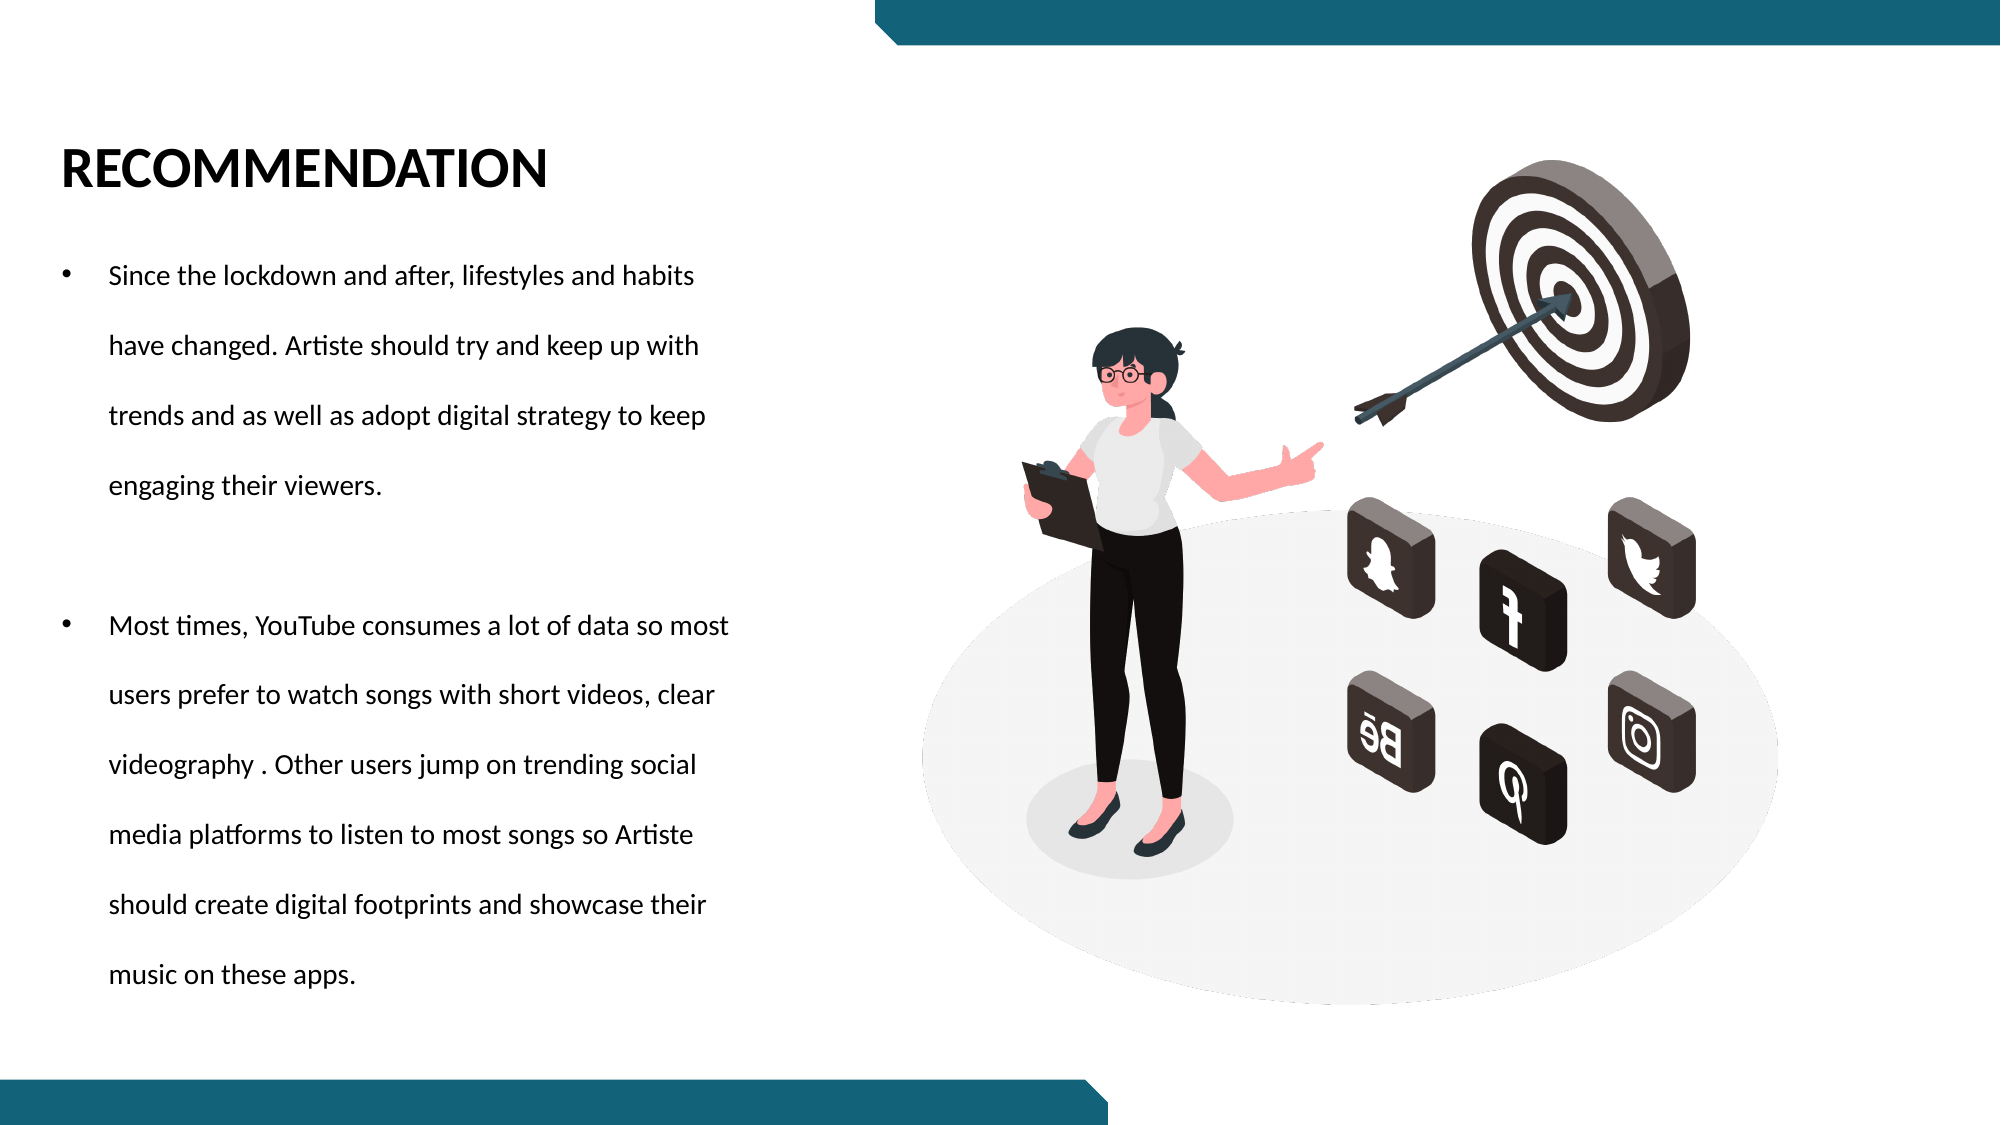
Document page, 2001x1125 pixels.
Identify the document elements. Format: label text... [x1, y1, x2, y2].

text_box [0, 1078, 1109, 1125]
text_box RECOMMENDATION [46, 121, 755, 207]
text_box [873, 0, 2000, 47]
text_box Since the lockdown and after, lifestyles and habits have changed. Artiste should try and keep up with trends and as well as adopt digital strategy to keep engaging their viewers. Most times, YouTube consumes a lot of data so most users prefer to watch songs with short videos, clear videography . Other users jump on trending social media platforms to listen to most songs so Artiste should create digital footprints and showcase their music on these apps. [46, 213, 755, 998]
picture [874, 98, 1826, 1049]
